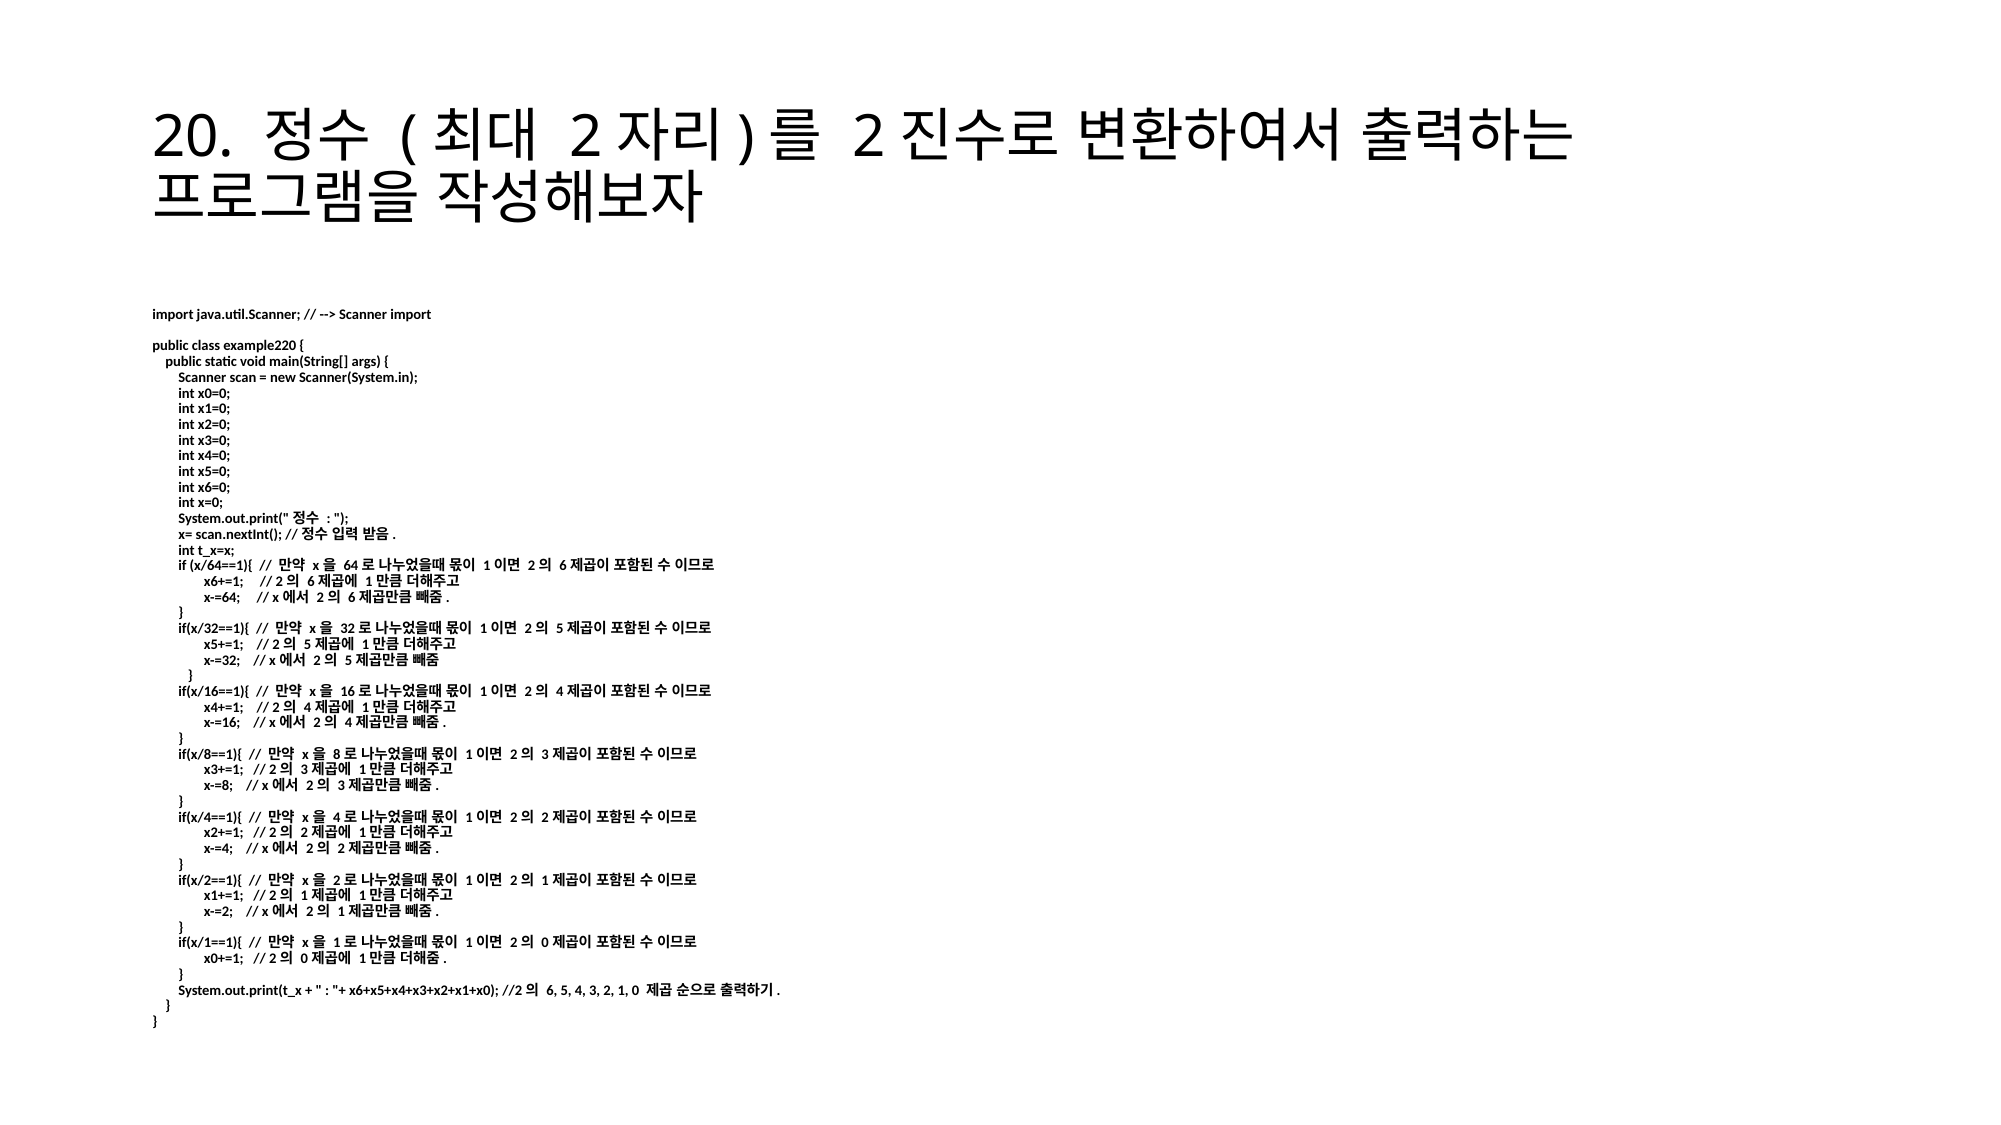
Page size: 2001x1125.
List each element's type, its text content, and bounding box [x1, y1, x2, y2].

list import java.util.Scanner; // --> Scanner import public class example220 { public static void main(String[] args) { Scanner scan = new Scanner(System.in); int x0=0; int x1=0; int x2=0; int x3=0; int x4=0; int x5=0; int x6=0; int x=0; System.out.print("정수 : "); x= scan.nextInt(); //정수 입력 받음. int t_x=x; if (x/64==1){ // 만약 x을 64로 나누었을때 몫이 1이면 2의 6제곱이 포함된 수 이므로 x6+=1; // 2의 6제곱에 1만큼 더해주고 x-=64; // x에서 2의 6제곱만큼 빼줌. } if(x/32==1){ // 만약 x을 32로 나누었을때 몫이 1이면 2의 5제곱이 포함된 수 이므로 x5+=1; // 2의 5제곱에 1만큼 더해주고 x-=32; // x에서 2의 5제곱만큼 빼줌 } if(x/16==1){ // 만약 x을 16로 나누었을때 몫이 1이면 2의 4제곱이 포함된 수 이므로 x4+=1; // 2의 4제곱에 1만큼 더해주고 x-=16; // x에서 2의 4제곱만큼 빼줌. } if(x/8==1){ // 만약 x을 8로 나누었을때 몫이 1이면 2의 3제곱이 포함된 수 이므로 x3+=1; // 2의 3제곱에 1만큼 더해주고 x-=8; // x에서 2의 3제곱만큼 빼줌. } if(x/4==1){ // 만약 x을 4로 나누었을때 몫이 1이면 2의 2제곱이 포함된 수 이므로 x2+=1; // 2의 2제곱에 1만큼 더해주고 x-=4; // x에서 2의 2제곱만큼 빼줌. } if(x/2==1){ // 만약 x을 2로 나누었을때 몫이 1이면 2의 1제곱이 포함된 수 이므로 x1+=1; // 2의 1제곱에 1만큼 더해주고 x-=2; // x에서 2의 1제곱만큼 빼줌. } if(x/1==1){ // 만약 x을 1로 나누었을때 몫이 1이면 2의 0제곱이 포함된 수 이므로 x0+=1; // 2의 0제곱에 1만큼 더해줌. } System.out.print(t_x + " : "+ x6+x5+x4+x3+x2+x1+x0); //2의 6, 5, 4, 3, 2, 1, 0 제곱 순으로 출력하기. } } [137, 299, 1863, 1014]
title 20. 정수 (최대 2자리)를 2진수로 변환하여서 출력하는 프로그램을 작성해보자 [137, 59, 1863, 278]
